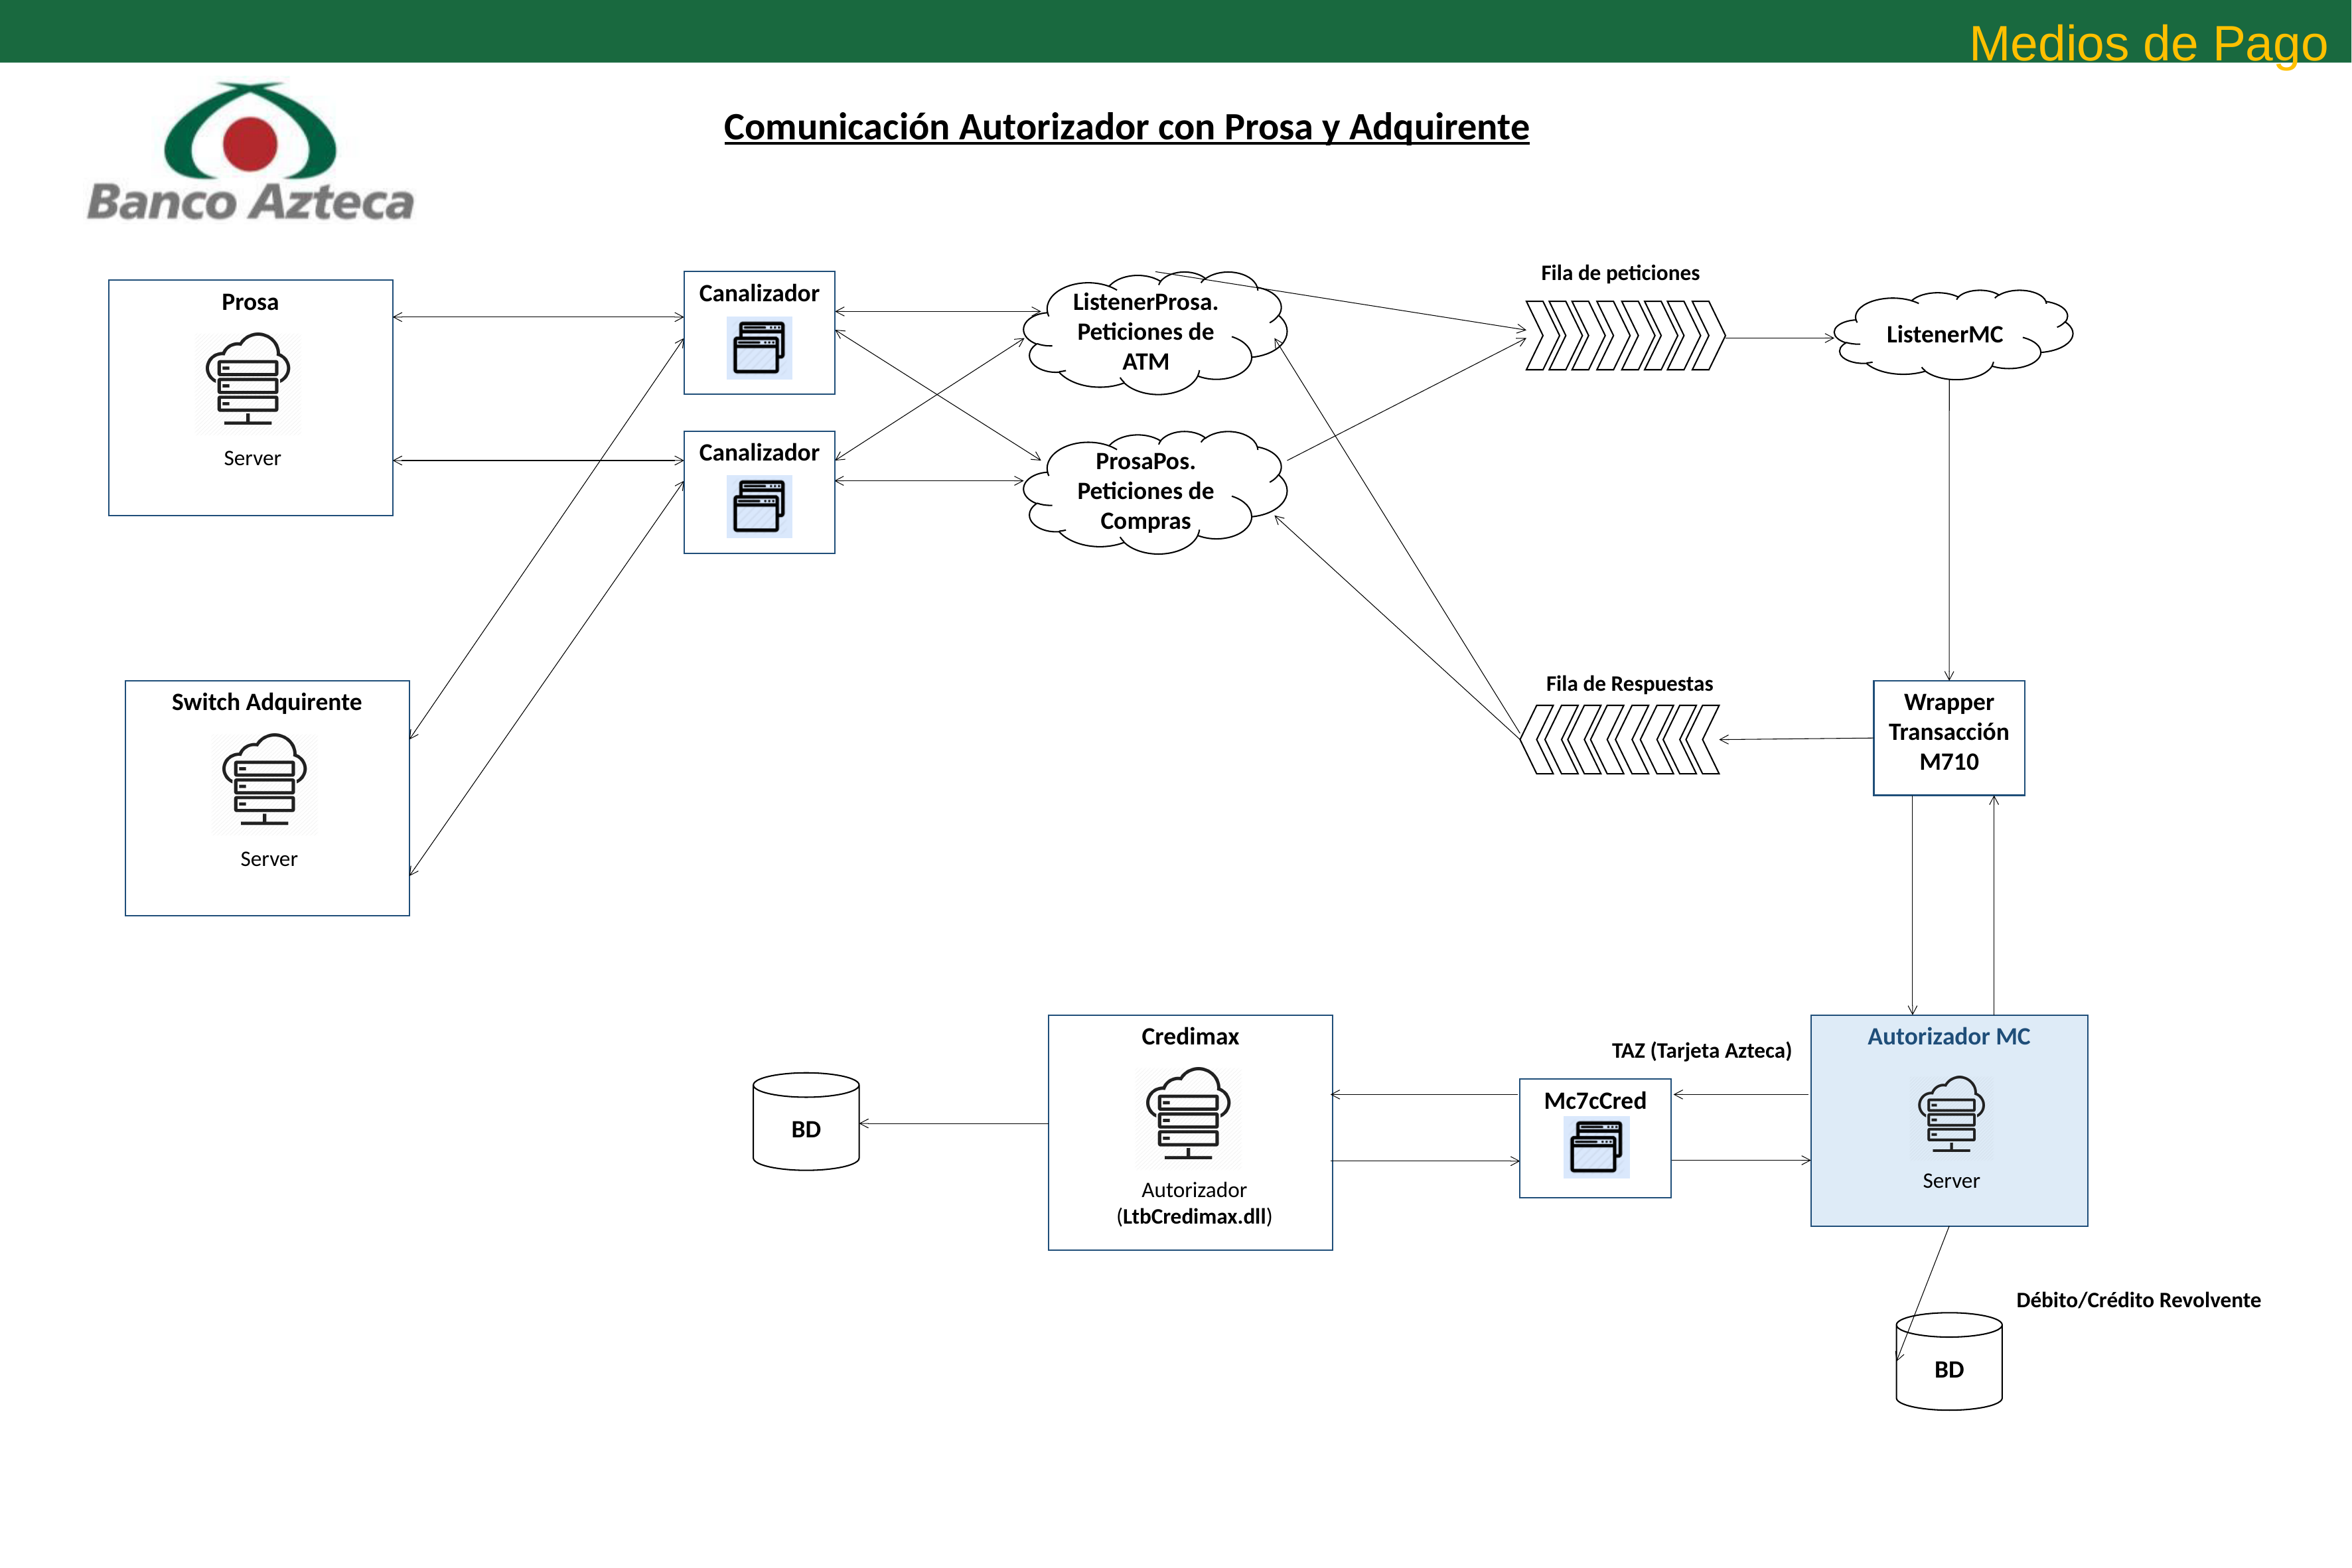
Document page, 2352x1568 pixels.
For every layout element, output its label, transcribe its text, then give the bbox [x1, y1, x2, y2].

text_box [1526, 253, 1726, 370]
picture [83, 76, 418, 224]
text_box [108, 280, 393, 516]
text_box ProsaPos. Peticiones de Compras [1023, 431, 1274, 555]
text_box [835, 329, 1041, 461]
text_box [125, 680, 409, 916]
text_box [1287, 330, 1526, 333]
text_box [1897, 1317, 1913, 1331]
text_box Comunicación Autorizador con Prosa y Adquirente [714, 96, 1540, 153]
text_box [1810, 1015, 2088, 1226]
text_box BD [1895, 1312, 2003, 1411]
text_box TAZ (Tarjeta Azteca) [1602, 1031, 1803, 1068]
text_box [755, 1074, 858, 1096]
text_box [0, 0, 1524, 63]
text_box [1520, 338, 1526, 461]
text_box Medios de Pago [1524, 0, 2352, 82]
text_box ListenerProsa. Peticiones de ATM [1171, 271, 1260, 287]
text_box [409, 338, 684, 480]
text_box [409, 480, 684, 877]
text_box Wrapper Transacción M710 [1873, 680, 2025, 796]
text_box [1520, 664, 1725, 774]
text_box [1520, 1079, 1671, 1198]
text_box [1909, 1314, 2001, 1336]
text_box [1274, 338, 1520, 515]
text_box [1048, 1015, 1333, 1250]
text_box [1274, 515, 1520, 740]
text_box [684, 431, 836, 554]
text_box Débito/Crédito Revolvente [2006, 1280, 2272, 1317]
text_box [684, 271, 836, 394]
text_box ListenerMC [1833, 289, 2074, 381]
text_box ListenerProsa. Peticiones de ATM [1023, 275, 1288, 395]
text_box BD [753, 1072, 860, 1171]
